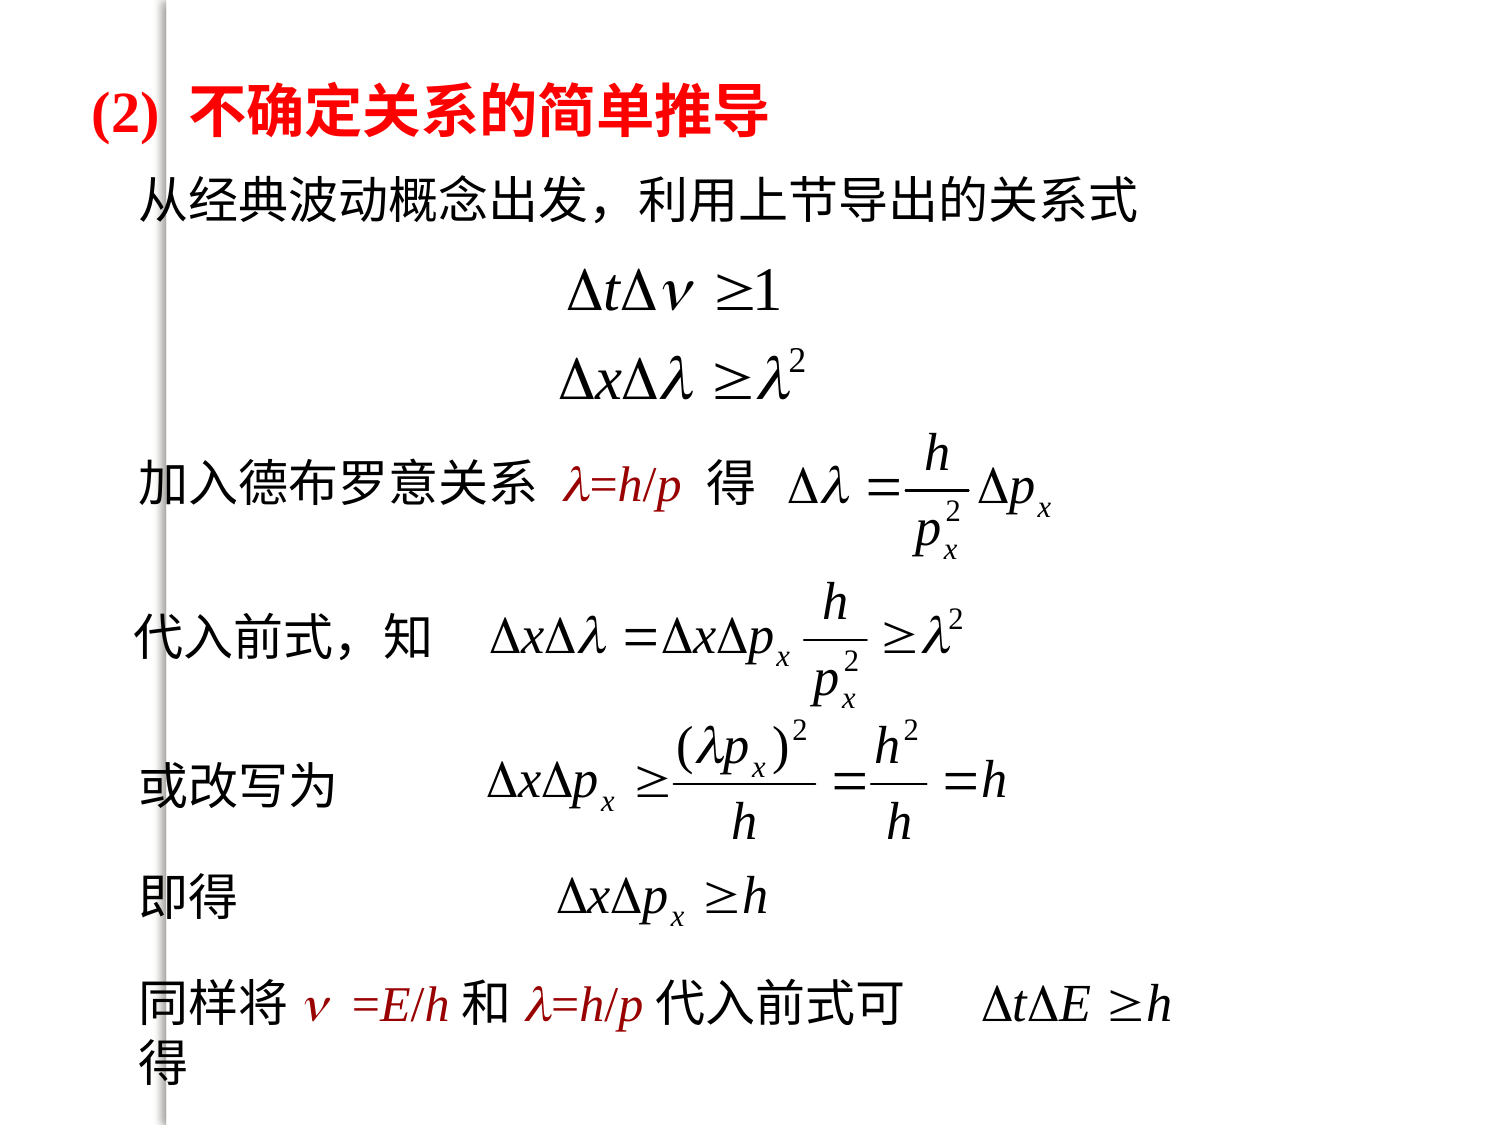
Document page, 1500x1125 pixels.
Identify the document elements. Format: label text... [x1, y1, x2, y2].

text_box 同样将n =E/h和l=h/p代入前式可得 [124, 964, 939, 1099]
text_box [972, 971, 1183, 1035]
text_box 加入德布罗意关系 l=h/p 得 [123, 444, 772, 519]
text_box 代入前式，知 [118, 597, 474, 673]
text_box 即得 [123, 857, 290, 933]
text_box 或改写为 [123, 747, 384, 823]
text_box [779, 418, 1064, 571]
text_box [556, 253, 791, 327]
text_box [548, 332, 818, 416]
text_box 从经典波动概念出发，利用上节导出的关系式 [123, 160, 1176, 236]
text_box (2) 不确定关系的简单推导 [76, 66, 845, 152]
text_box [481, 568, 975, 701]
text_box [547, 859, 780, 941]
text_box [478, 703, 1016, 852]
